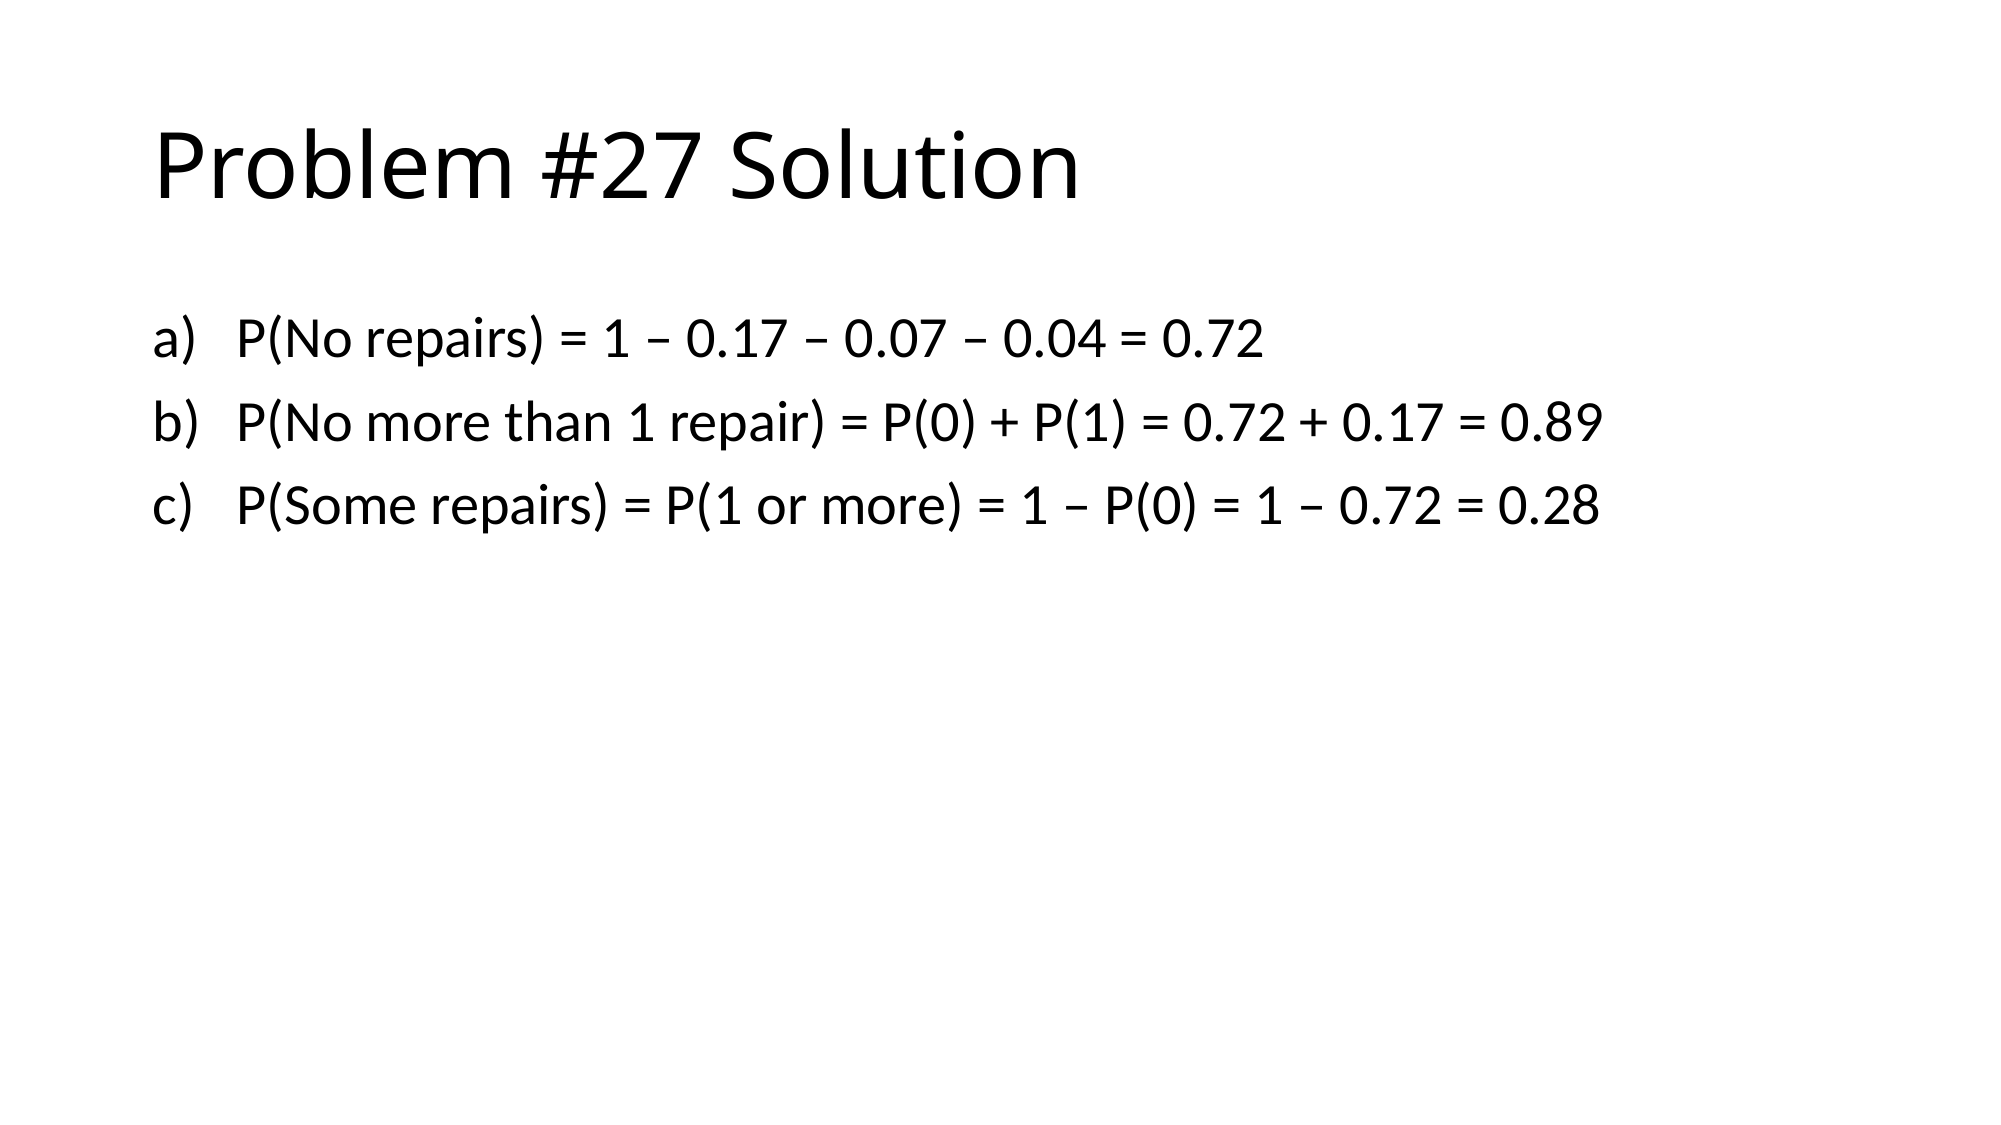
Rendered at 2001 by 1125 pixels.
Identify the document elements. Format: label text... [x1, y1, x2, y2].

title Problem #27 Solution [137, 59, 1863, 278]
list P(No repairs) = 1 – 0.17 – 0.07 – 0.04 = 0.72 P(No more than 1 repair) = P(0) + P(1) = 0.72 + 0.17 = 0.89 P(Some repairs) = P(1 or more) = 1 – P(0) = 1 – 0.72 = 0.28 [137, 299, 1863, 1014]
